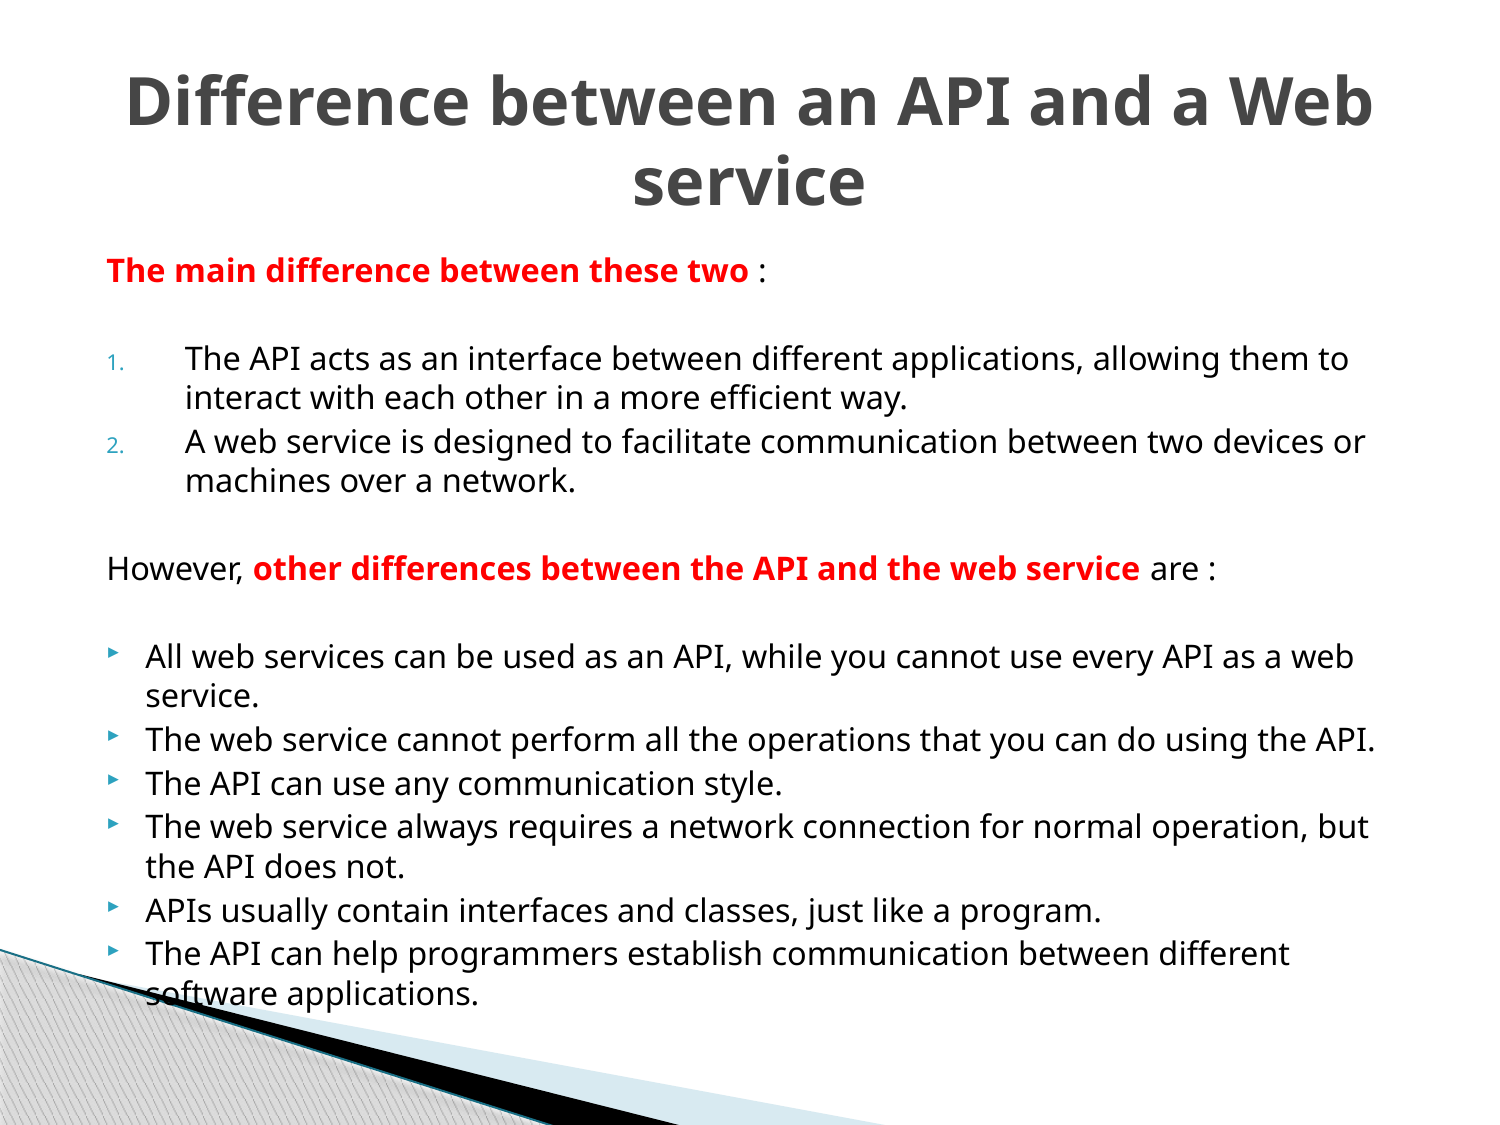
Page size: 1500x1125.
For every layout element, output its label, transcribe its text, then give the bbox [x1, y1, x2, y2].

list The main difference between these two : The API acts as an interface between different applications, allowing them to interact with each other in a more efficient way. A web service is designed to facilitate communication between two devices or machines over a network. However, other differences between the API and the web service are : All web services can be used as an API, while you cannot use every API as a web service. The web service cannot perform all the operations that you can do using the API. The API can use any communication style. The web service always requires a network connection for normal operation, but the API does not. APIs usually contain interfaces and classes, just like a program. The API can help programmers establish communication between different software applications. [75, 243, 1425, 1024]
title Difference between an API and a Web service [75, 45, 1425, 233]
